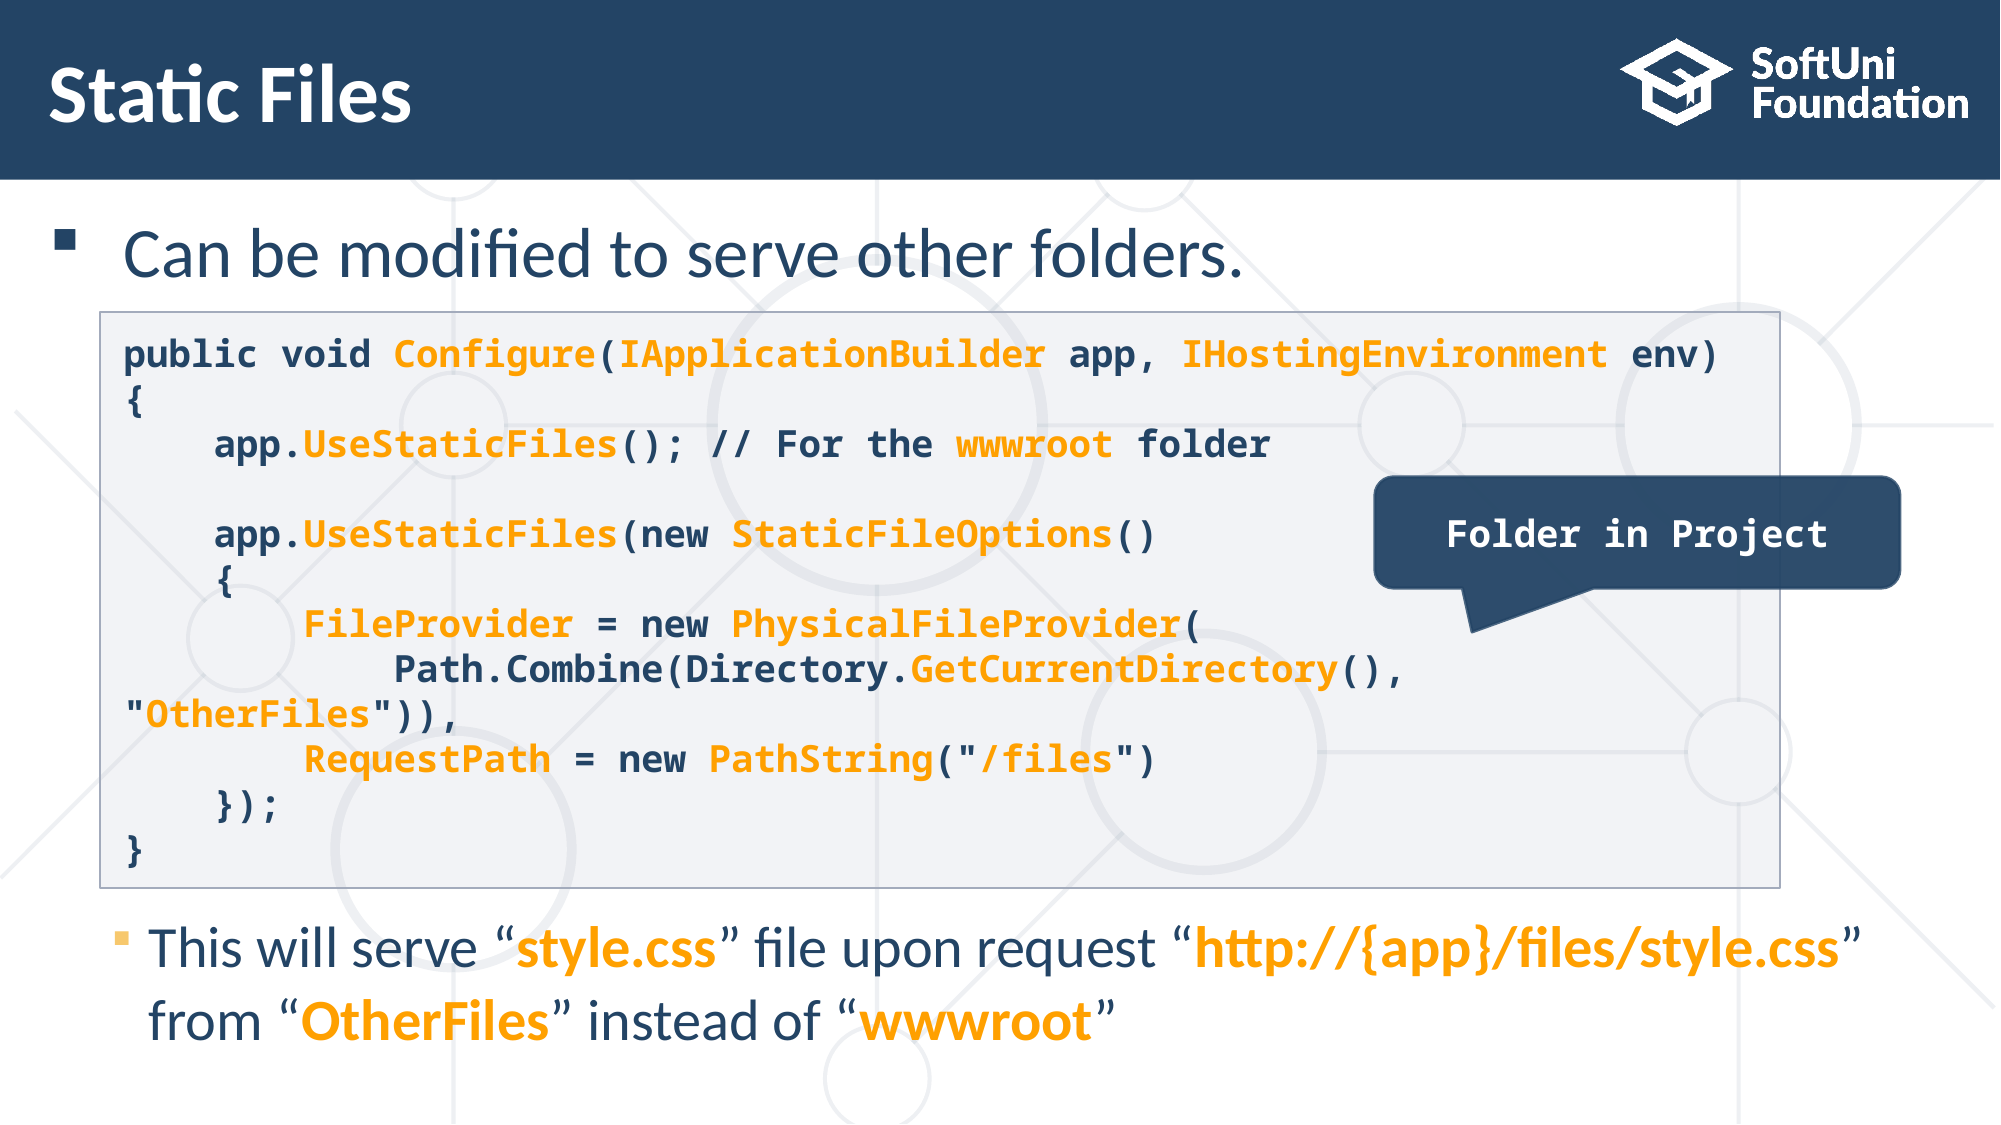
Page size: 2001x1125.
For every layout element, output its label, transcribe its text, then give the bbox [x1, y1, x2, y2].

text_box Folder in Project [1372, 474, 1903, 634]
text_box public void Configure(IApplicationBuilder app, IHostingEnvironment env) { app.UseStaticFiles(); // For the wwwroot folder app.UseStaticFiles(new StaticFileOptions() { FileProvider = new PhysicalFileProvider( Path.Combine(Directory.GetCurrentDirectory(), "OtherFiles")), RequestPath = new PathString("/files") }); } [99, 312, 1780, 888]
title Static Files [31, 16, 1591, 162]
text_box This will serve “style.css” file upon request “http://{app}/files/style.css” from “OtherFiles” instead of “wwwroot” [31, 899, 1968, 1085]
list Can be modified to serve other folders. [31, 196, 1970, 1050]
picture [1619, 38, 1968, 126]
